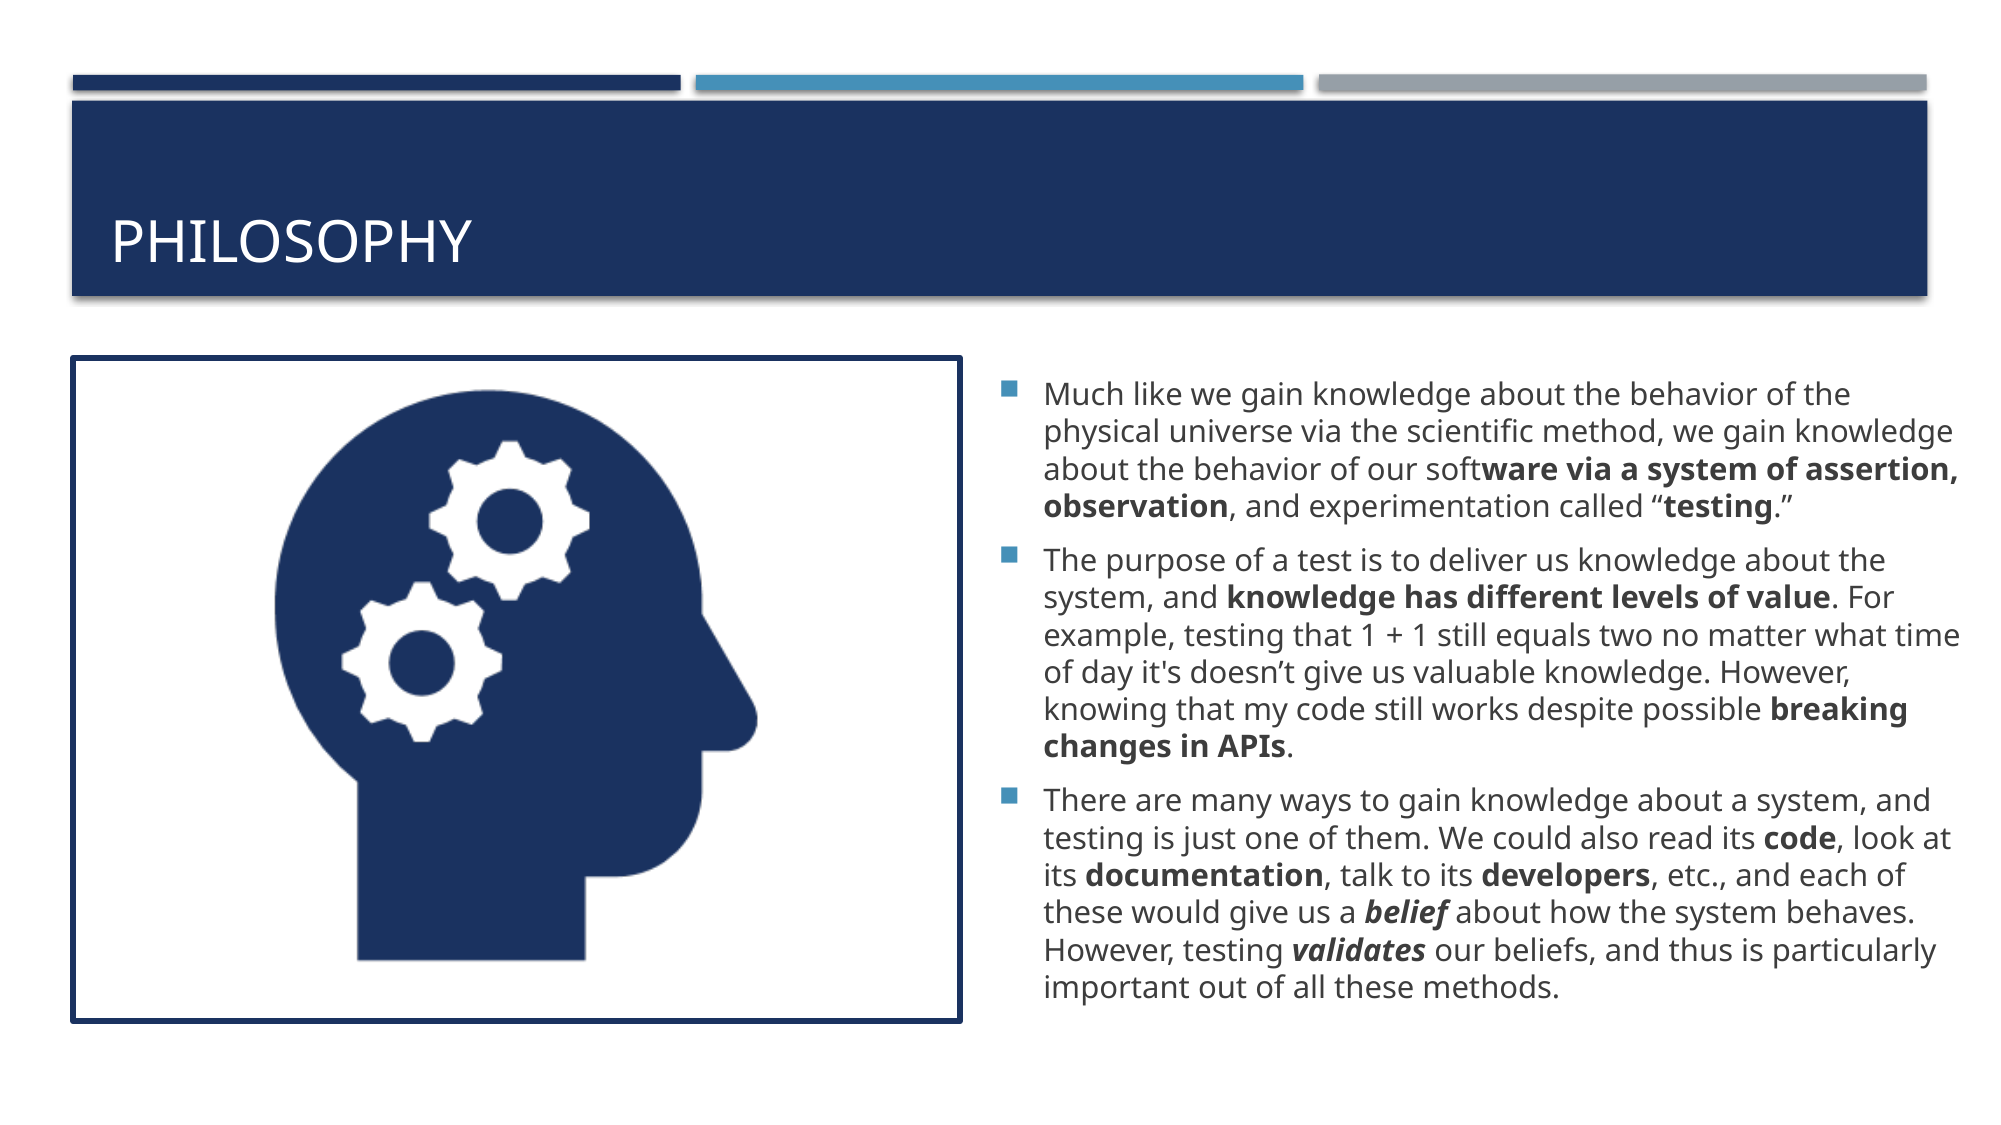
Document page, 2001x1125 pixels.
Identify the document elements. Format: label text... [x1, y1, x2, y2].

text_box [71, 356, 178, 1023]
title philosophy [95, 115, 1905, 282]
text_box [854, 356, 962, 1023]
list Much like we gain knowledge about the behavior of the physical universe via the scientific method, we gain knowledge about the behavior of our software via a system of assertion, observation, and experimentation called “testing.” The purpose of a test is to deliver us knowledge about the system, and knowledge has different levels of value. For example, testing that 1 + 1 still equals two no matter what time of day it's doesn’t give us valuable knowledge. However, knowing that my code still works despite possible breaking changes in APIs. There are many ways to gain knowledge about a system, and testing is just one of them. We could also read its code, look at its documentation, talk to its developers, etc., and each of these would give us a belief about how the system behaves. However, testing validates our beliefs, and thus is particularly important out of all these methods. [983, 357, 1978, 1022]
picture [181, 355, 852, 1026]
